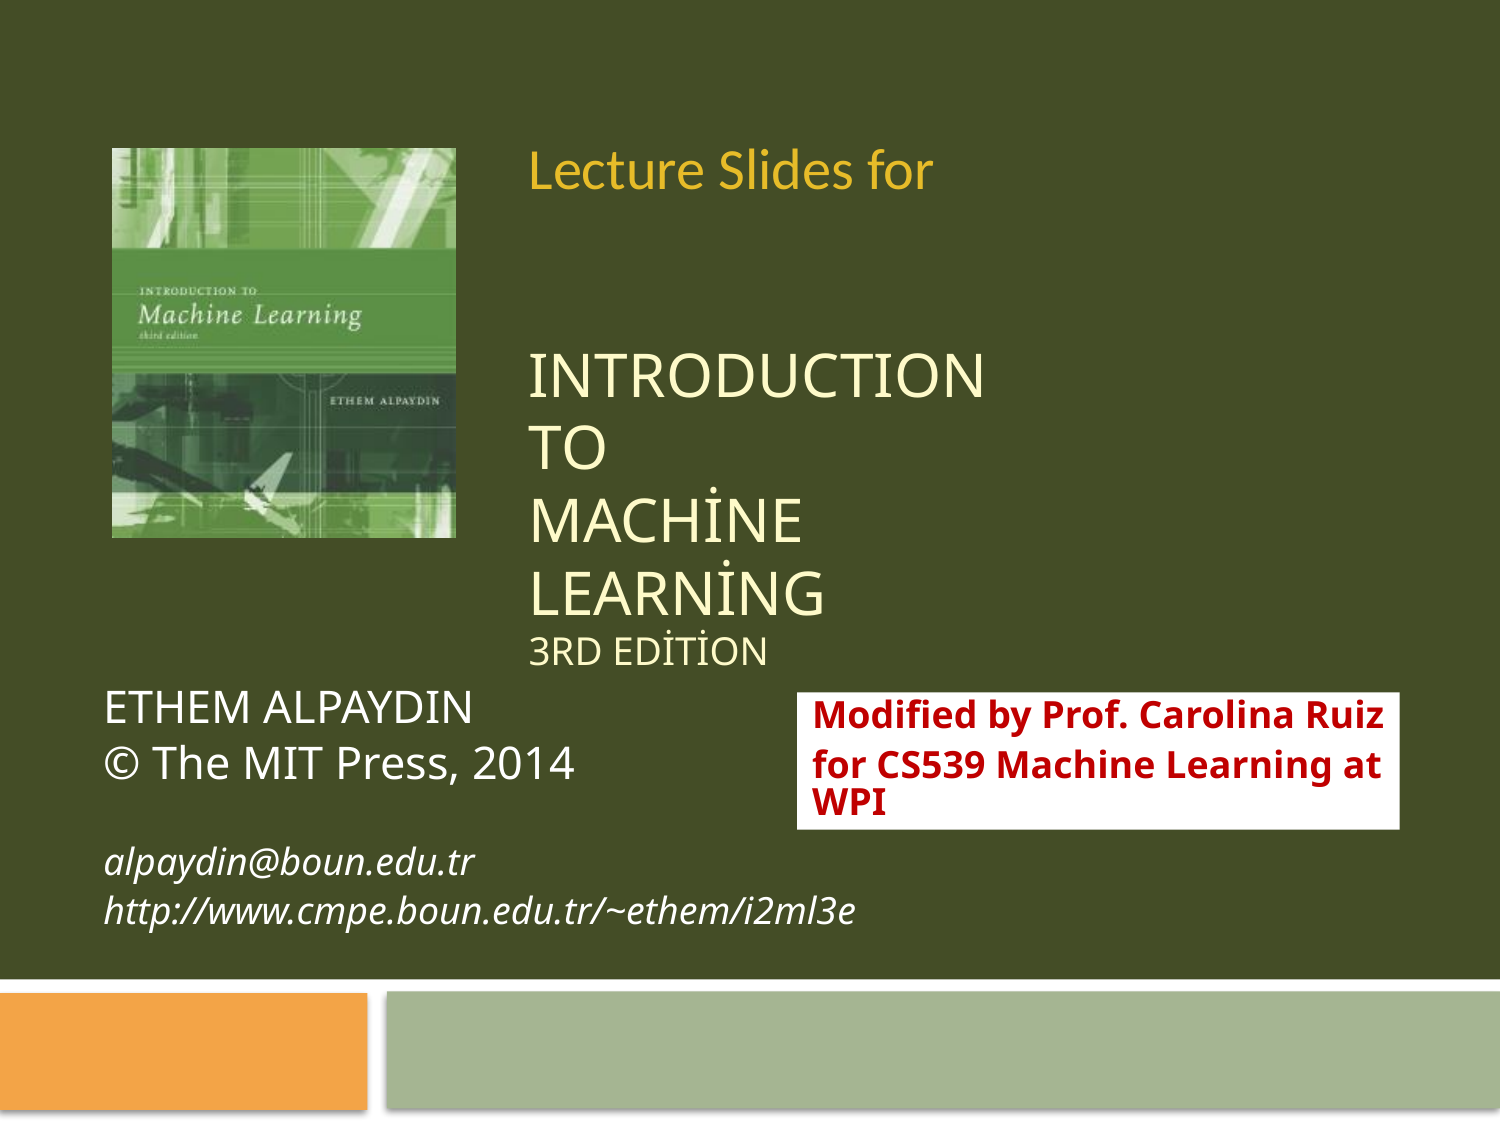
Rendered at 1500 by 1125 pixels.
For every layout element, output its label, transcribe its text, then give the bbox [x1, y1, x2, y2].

title INTRODUCTION TO Machine Learning 3rd Edition [513, 326, 1321, 680]
picture [111, 148, 457, 539]
text_box Lecture Slides for [513, 137, 1317, 197]
text_box ETHEM ALPAYDIN © The MIT Press, 2014 alpaydin@boun.edu.tr http://www.cmpe.boun.edu.tr/~ethem/i2ml3e [88, 680, 1424, 941]
text_box Modified by Prof. Carolina Ruiz for CS539 Machine Learning at WPI [797, 692, 1400, 830]
